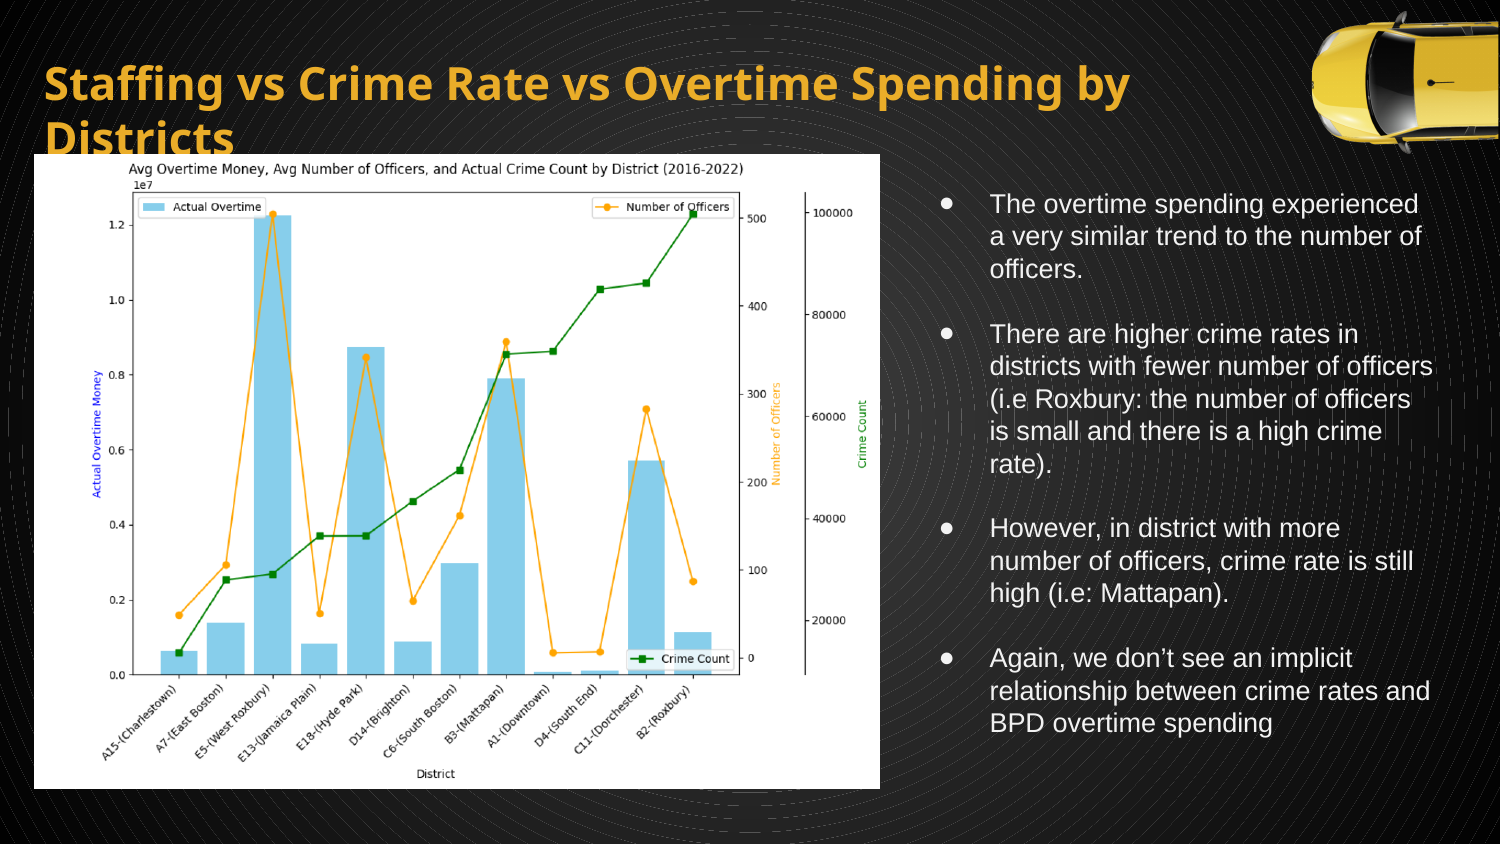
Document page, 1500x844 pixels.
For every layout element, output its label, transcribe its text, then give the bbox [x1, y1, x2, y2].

title The overtime spending experienced a very similar trend to the number of officers. There are higher crime rates in districts with fewer number of officers (i.e Roxbury: the number of officers is small and there is a high crime rate). However, in district with more number of officers, crime rate is still high (i.e: Mattapan). Again, we don’t see an implicit relationship between crime rates and BPD overtime spending [899, 191, 1451, 766]
picture [1312, 0, 1499, 177]
picture [33, 154, 880, 789]
text_box Staffing vs Crime Rate vs Overtime Spending by Districts [28, 39, 1235, 180]
